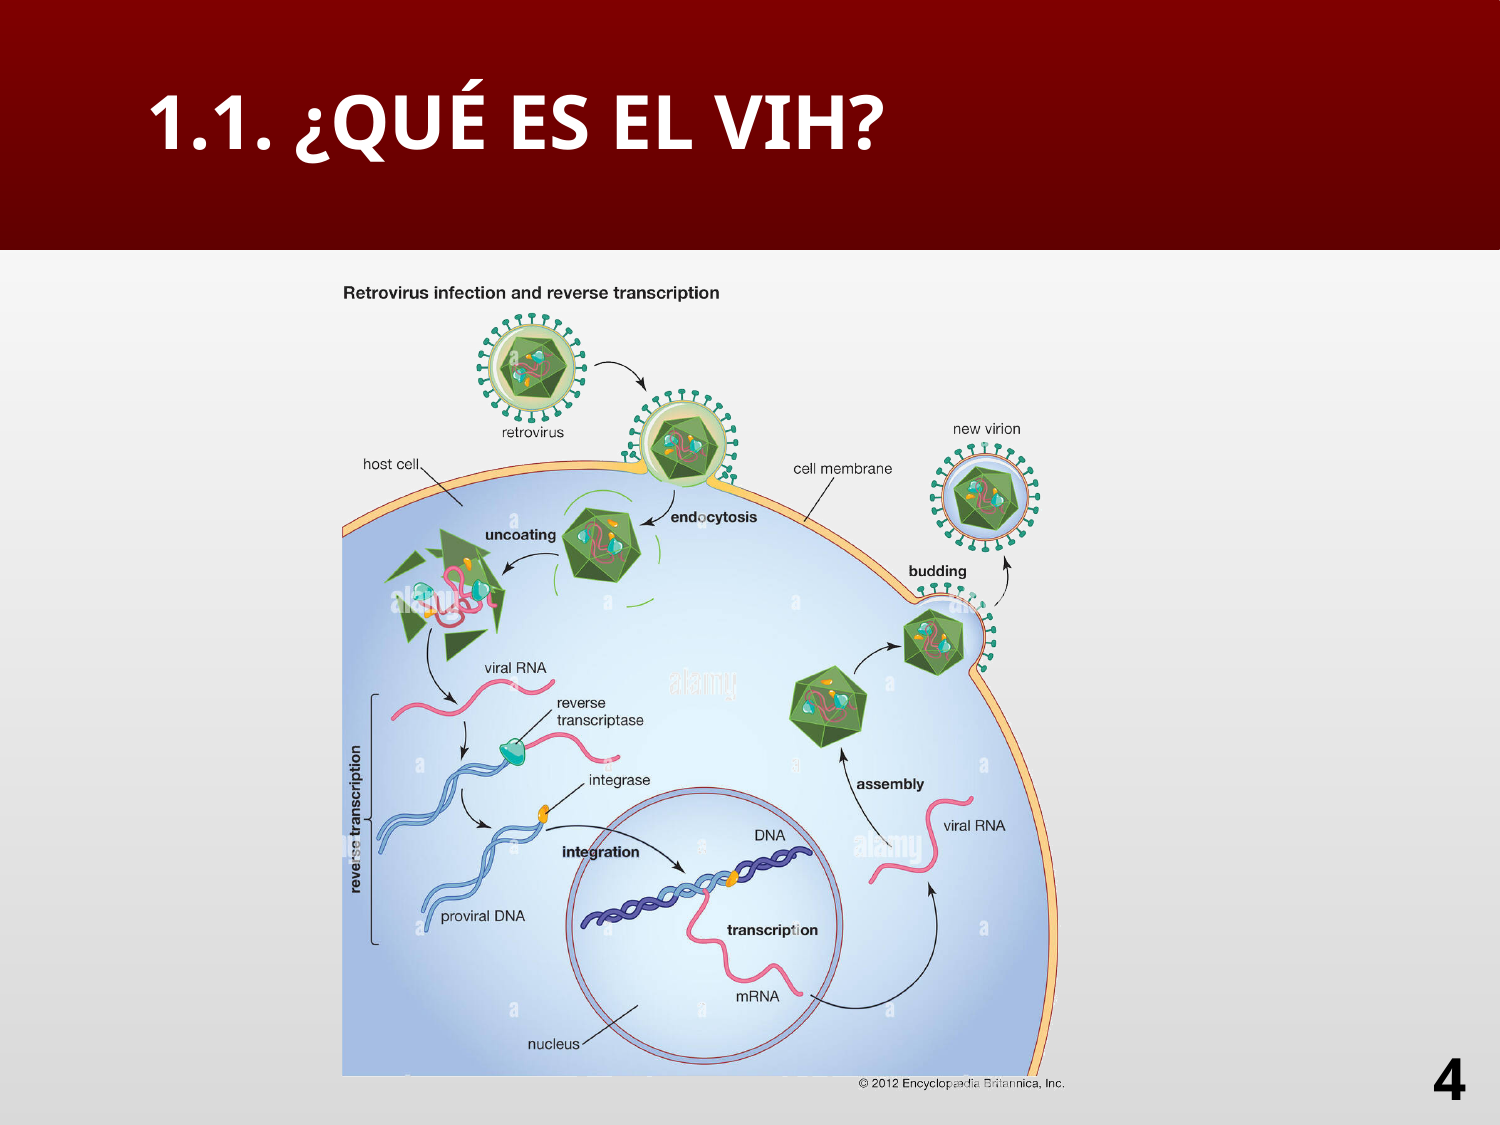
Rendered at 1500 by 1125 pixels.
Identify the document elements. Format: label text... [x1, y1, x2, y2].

title 1.1. ¿QUÉ ES EL VIH? [131, 16, 1369, 234]
text_box 4 [1399, 1034, 1500, 1125]
picture [336, 278, 1069, 1091]
